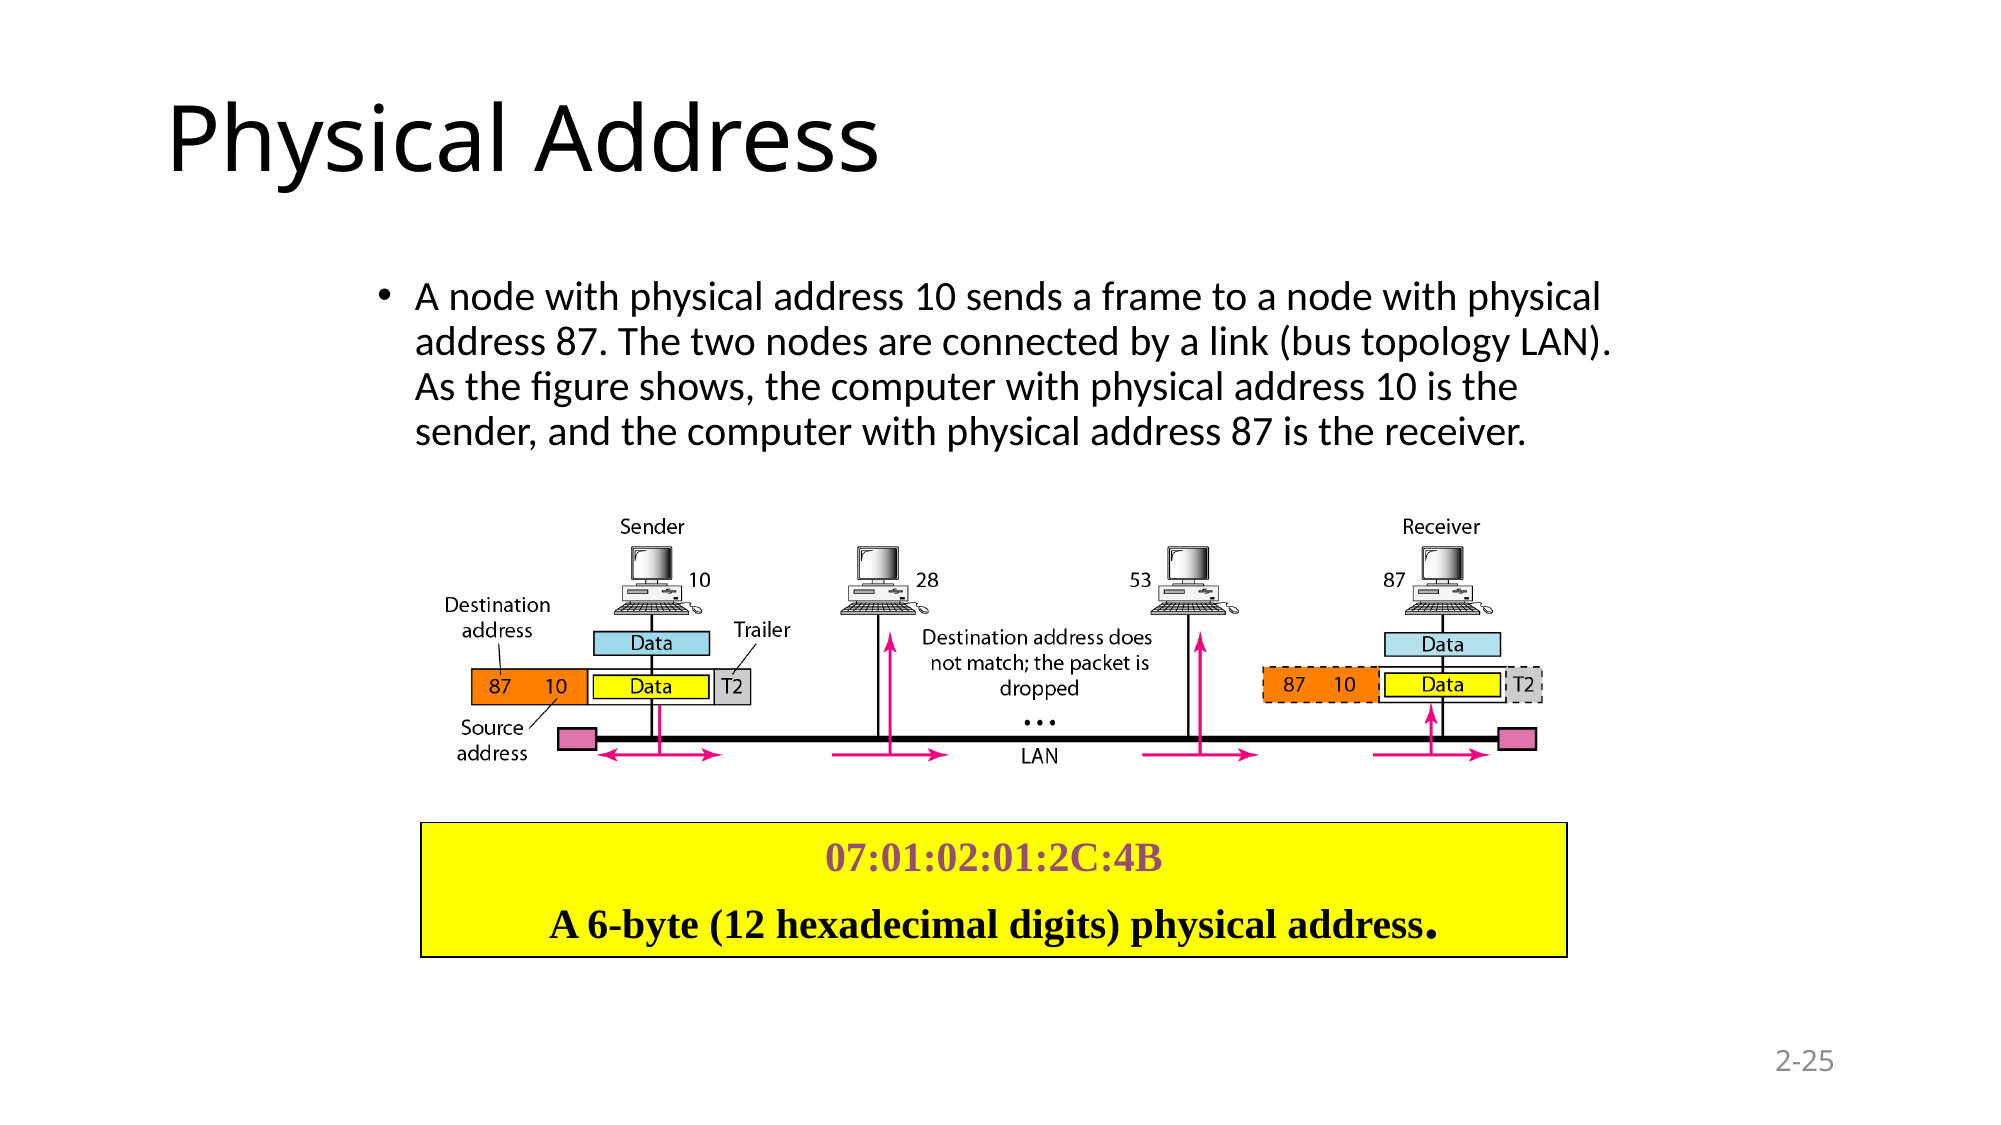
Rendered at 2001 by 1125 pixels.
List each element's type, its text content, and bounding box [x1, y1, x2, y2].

title Physical Address [150, 66, 1850, 217]
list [444, 515, 1543, 769]
slide_number 2-25 [1466, 1025, 1850, 1100]
text_box 07:01:02:01:2C:4B A 6-byte (12 hexadecimal digits) physical address. [421, 822, 1567, 958]
list A node with physical address 10 sends a frame to a node with physical address 87. The two nodes are connected by a link (bus topology LAN). As the figure shows, the computer with physical address 10 is the sender, and the computer with physical address 87 is the receiver. [362, 267, 1638, 480]
